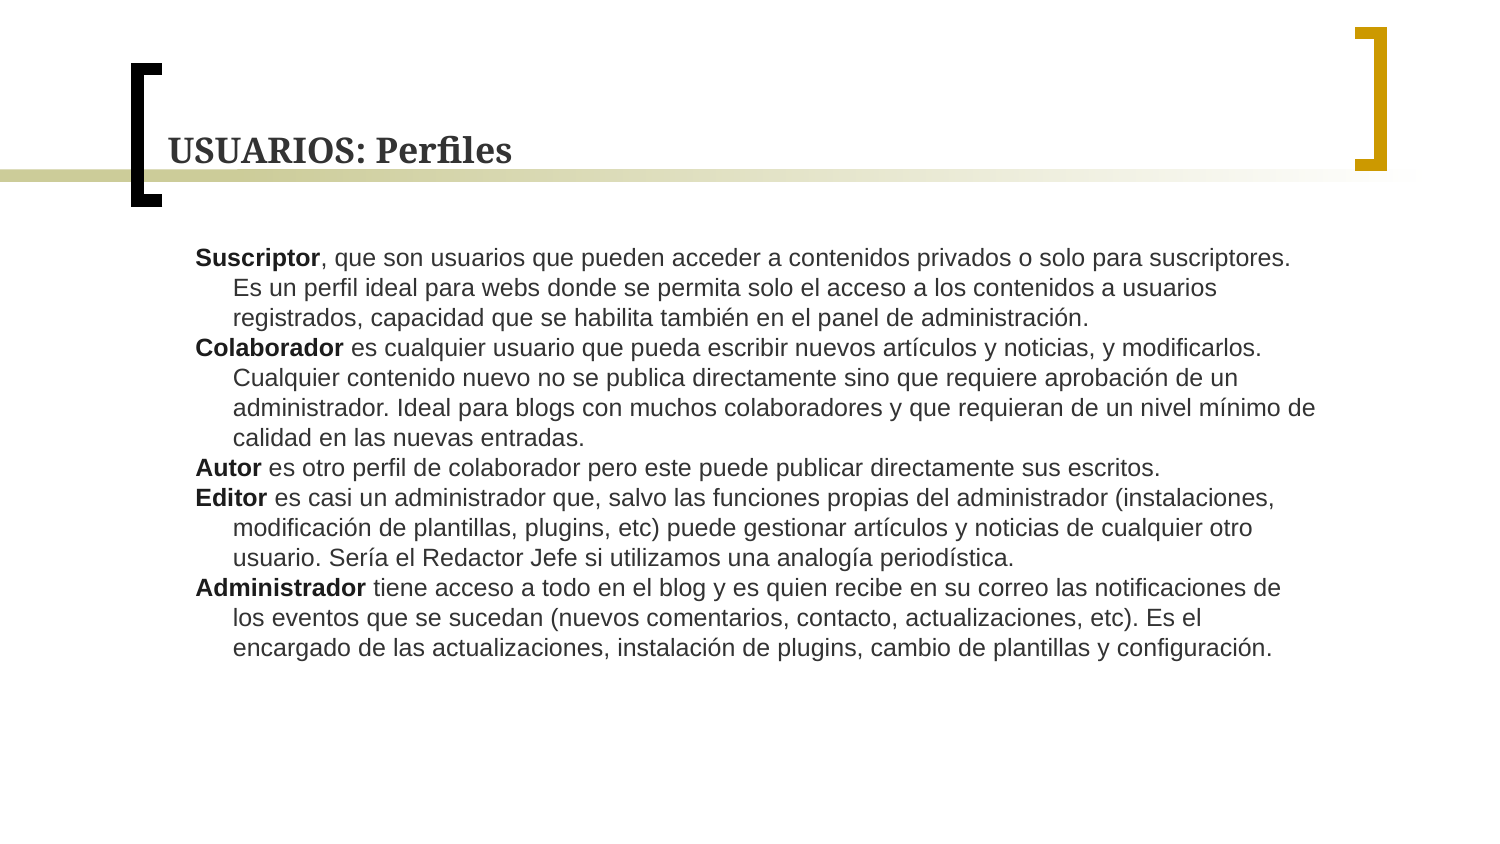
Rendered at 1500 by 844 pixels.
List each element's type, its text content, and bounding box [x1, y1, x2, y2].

text_box Suscriptor, que son usuarios que pueden acceder a contenidos privados o solo para suscriptores. Es un perfil ideal para webs donde se permita solo el acceso a los contenidos a usuarios registrados, capacidad que se habilita también en el panel de administración. Colaborador es cualquier usuario que pueda escribir nuevos artículos y noticias, y modificarlos. Cualquier contenido nuevo no se publica directamente sino que requiere aprobación de un administrador. Ideal para blogs con muchos colaboradores y que requieran de un nivel mínimo de calidad en las nuevas entradas. Autor es otro perfil de colaborador pero este puede publicar directamente sus escritos. Editor es casi un administrador que, salvo las funciones propias del administrador (instalaciones, modificación de plantillas, plugins, etc) puede gestionar artículos y noticias de cualquier otro usuario. Sería el Redactor Jefe si utilizamos una analogía periodística. Administrador tiene acceso a todo en el blog y es quien recibe en su correo las notificaciones de los eventos que se sucedan (nuevos comentarios, contacto, actualizaciones, etc). Es el encargado de las actualizaciones, instalación de plugins, cambio de plantillas y configuración. [142, 205, 1337, 698]
title USUARIOS: Perfiles [152, 11, 1328, 186]
